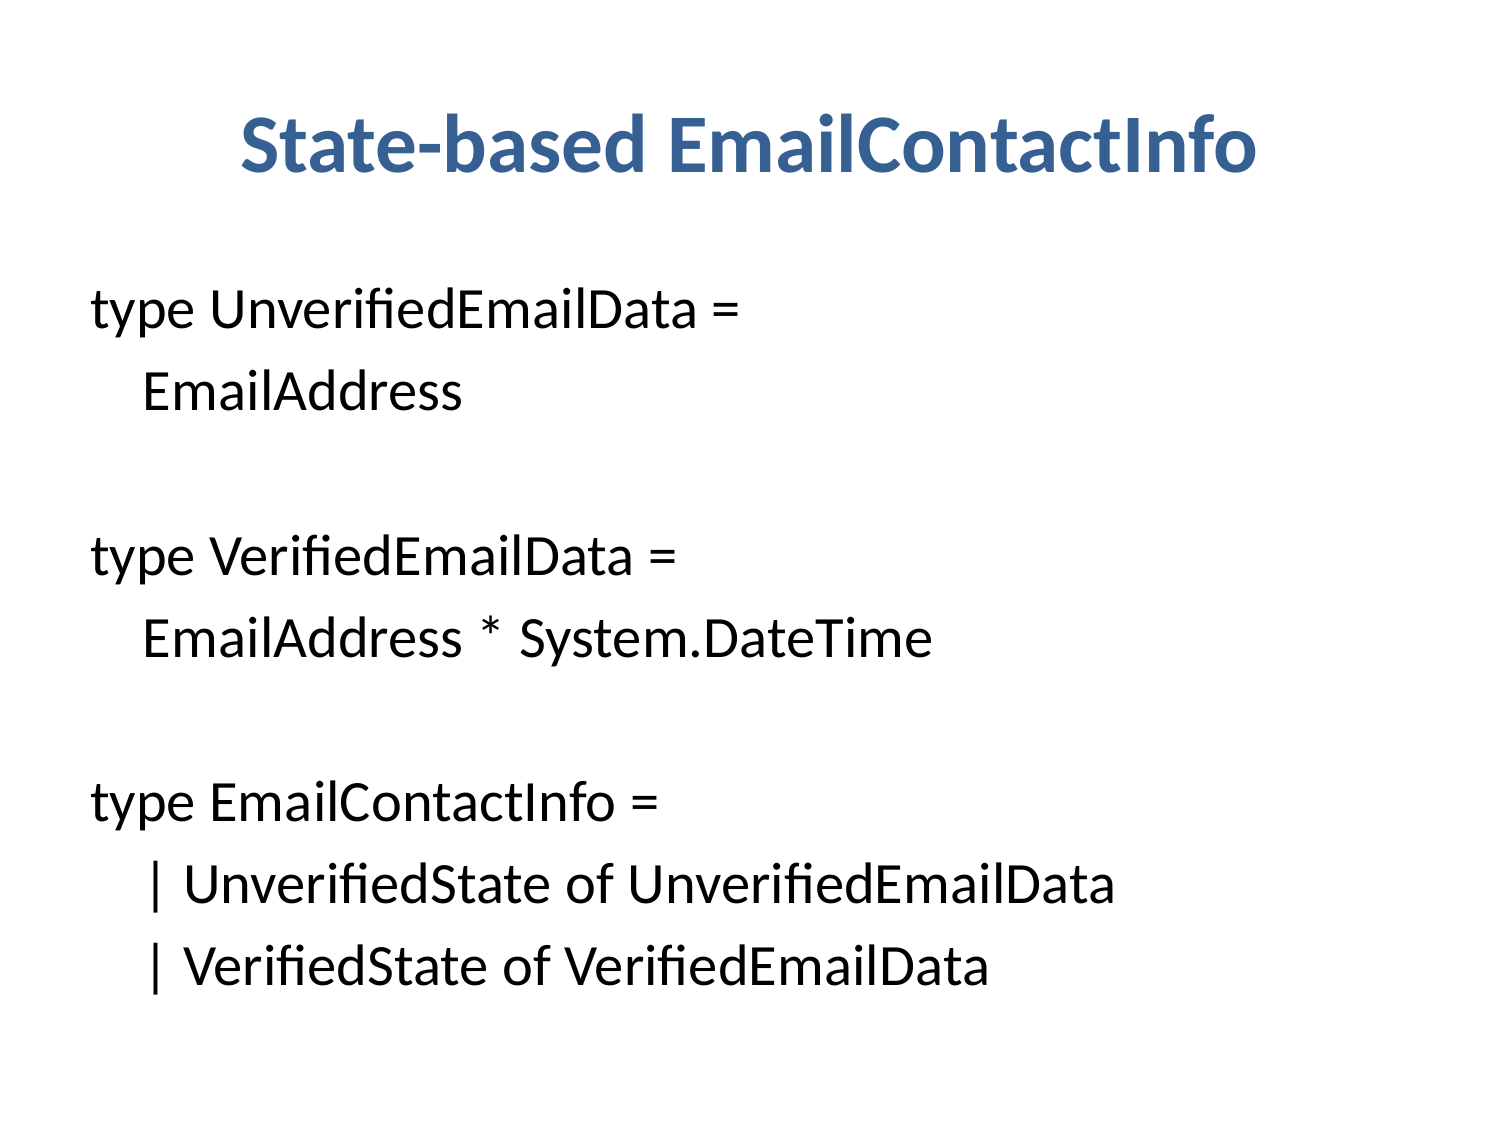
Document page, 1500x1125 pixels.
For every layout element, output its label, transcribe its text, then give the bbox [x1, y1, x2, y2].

title State-based EmailContactInfo [75, 45, 1425, 233]
list type UnverifiedEmailData = EmailAddress type VerifiedEmailData = EmailAddress * System.DateTime type EmailContactInfo = | UnverifiedState of UnverifiedEmailData | VerifiedState of VerifiedEmailData [75, 262, 1425, 1005]
